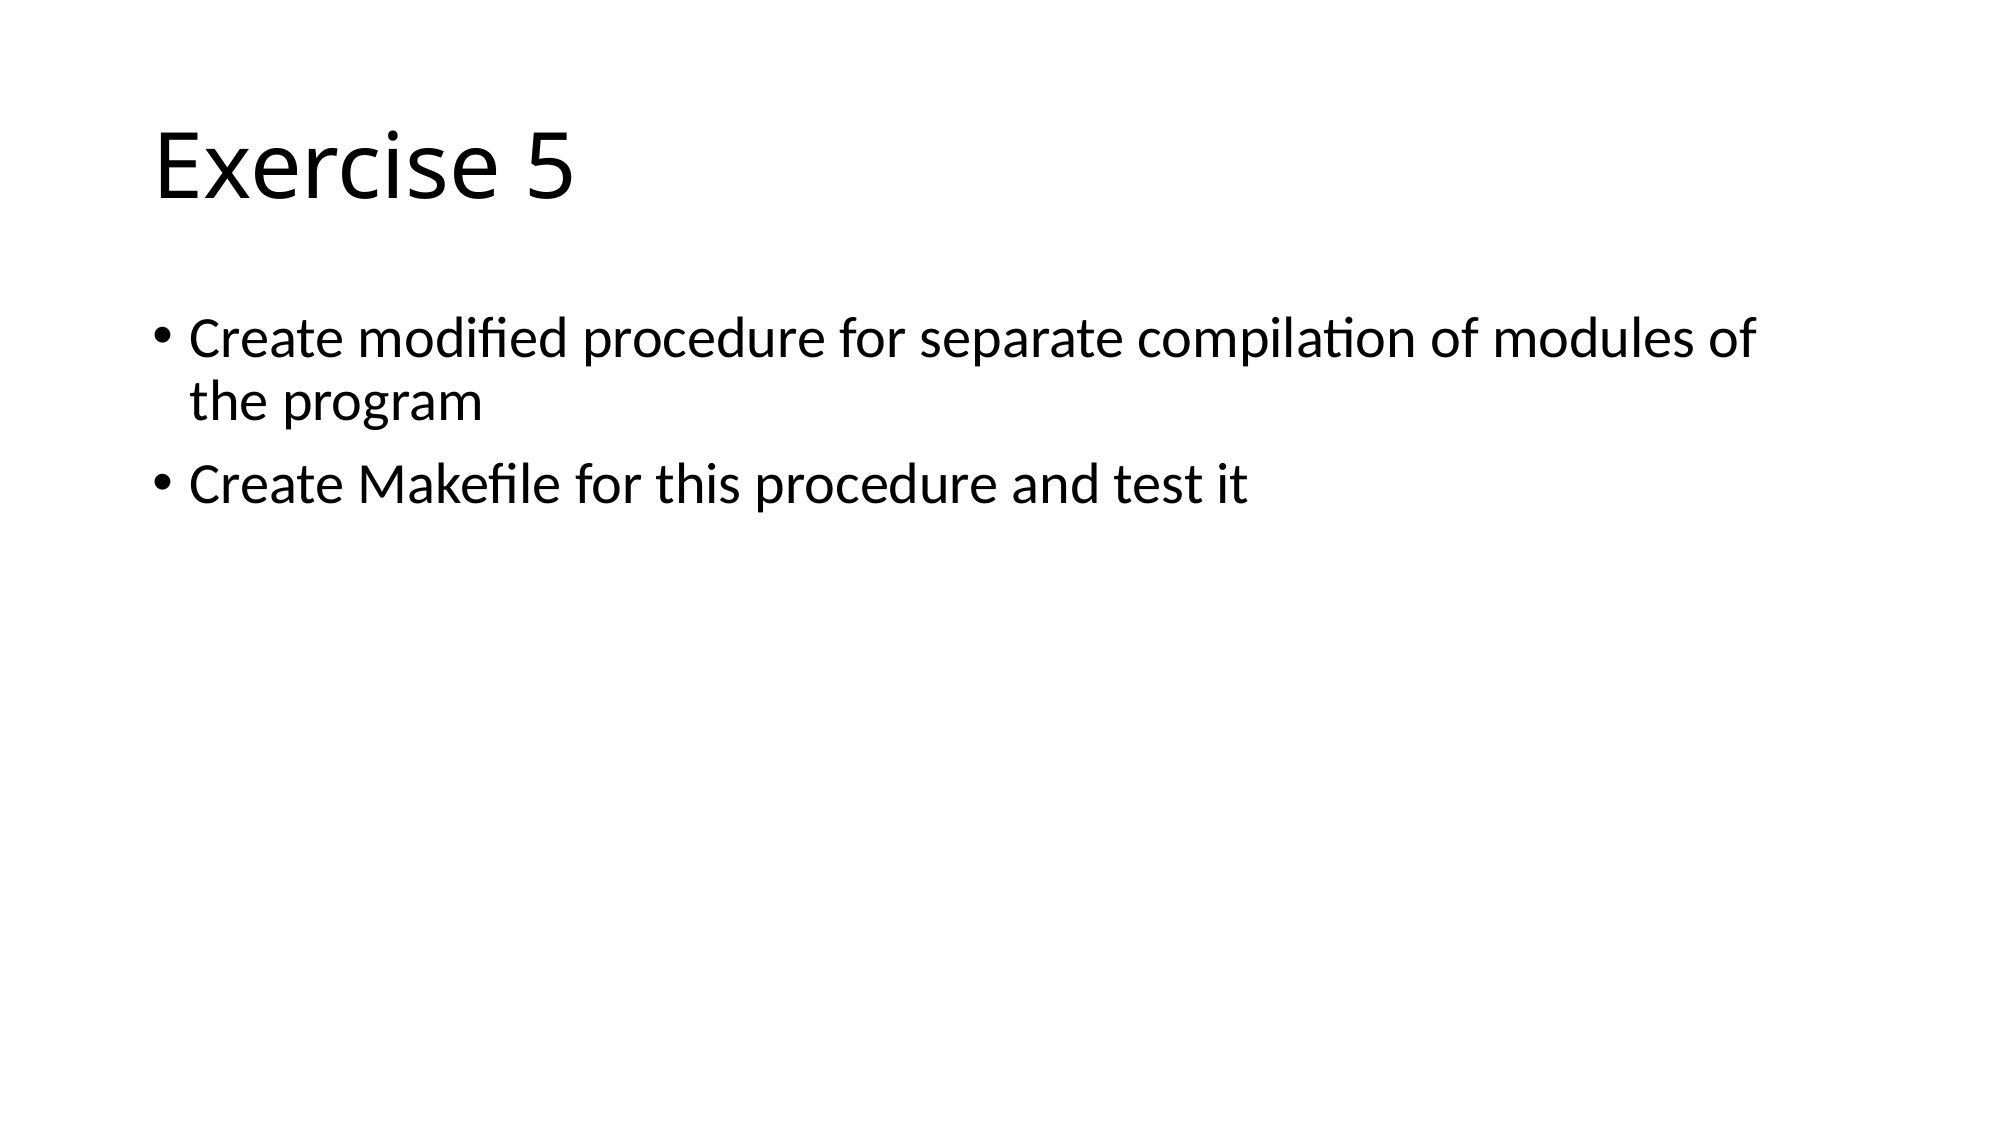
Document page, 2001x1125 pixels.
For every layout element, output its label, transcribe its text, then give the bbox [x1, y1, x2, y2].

list Create modified procedure for separate compilation of modules of the program Create Makefile for this procedure and test it [137, 299, 1863, 1014]
title Exercise 5 [137, 59, 1863, 278]
